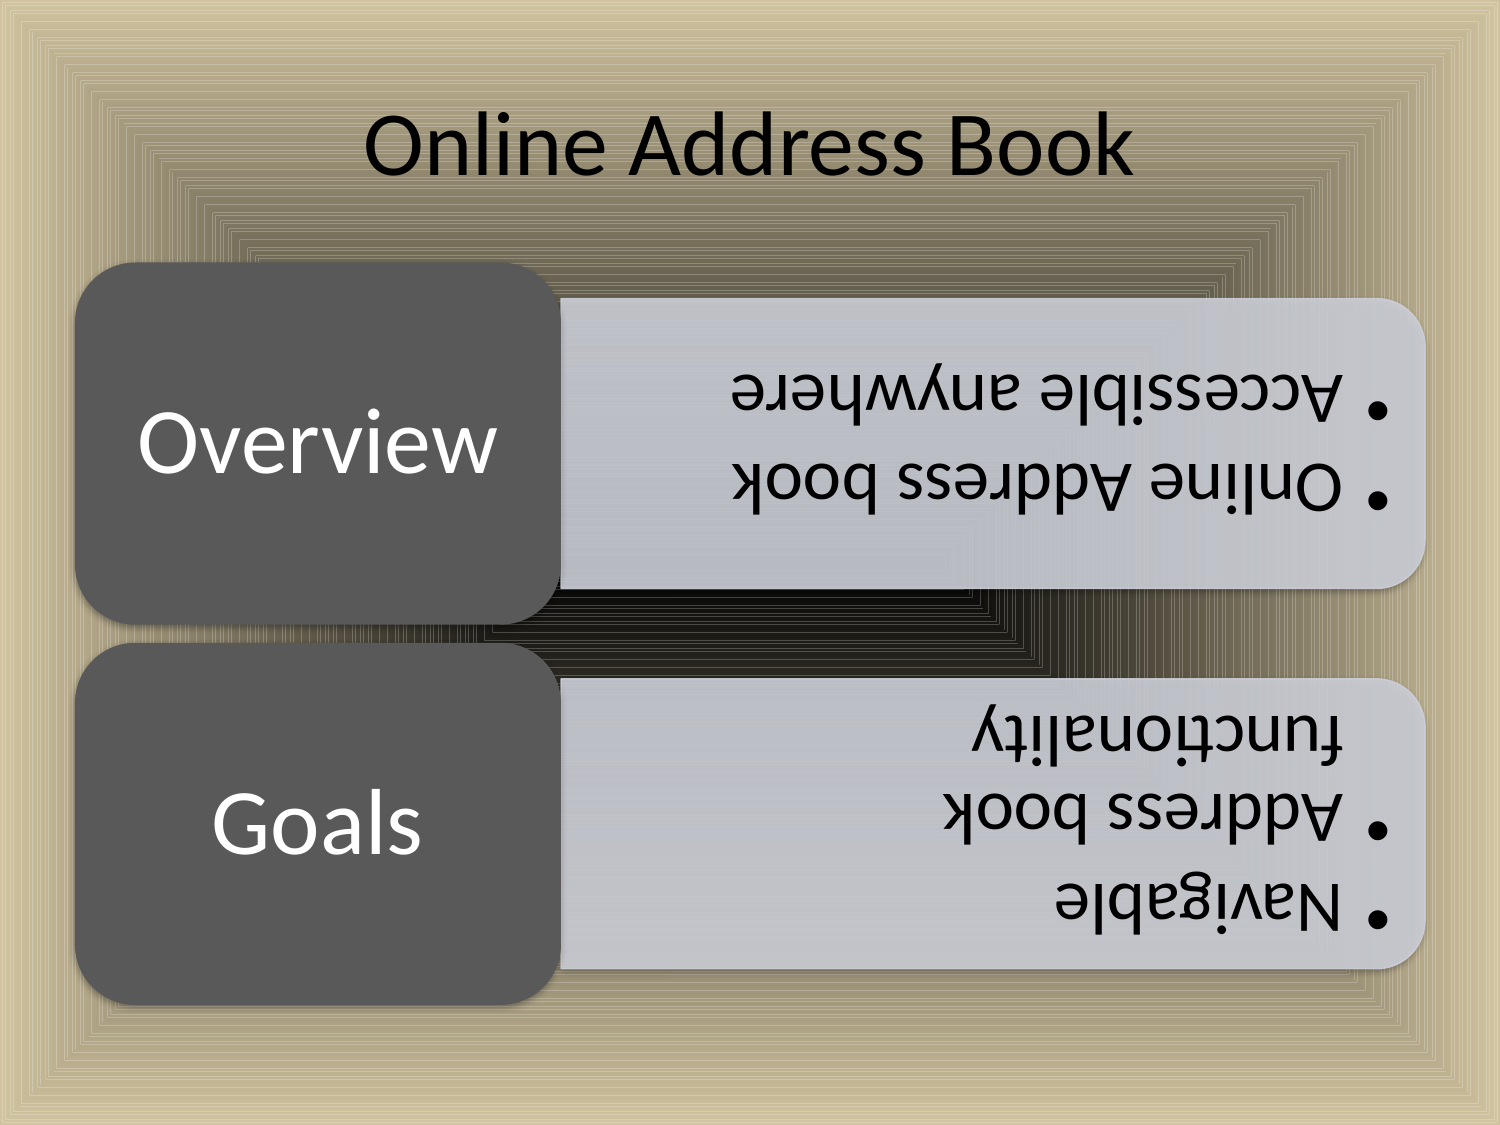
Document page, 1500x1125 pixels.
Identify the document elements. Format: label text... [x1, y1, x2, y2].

title Online Address Book [75, 45, 1425, 233]
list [74, 262, 1426, 1006]
